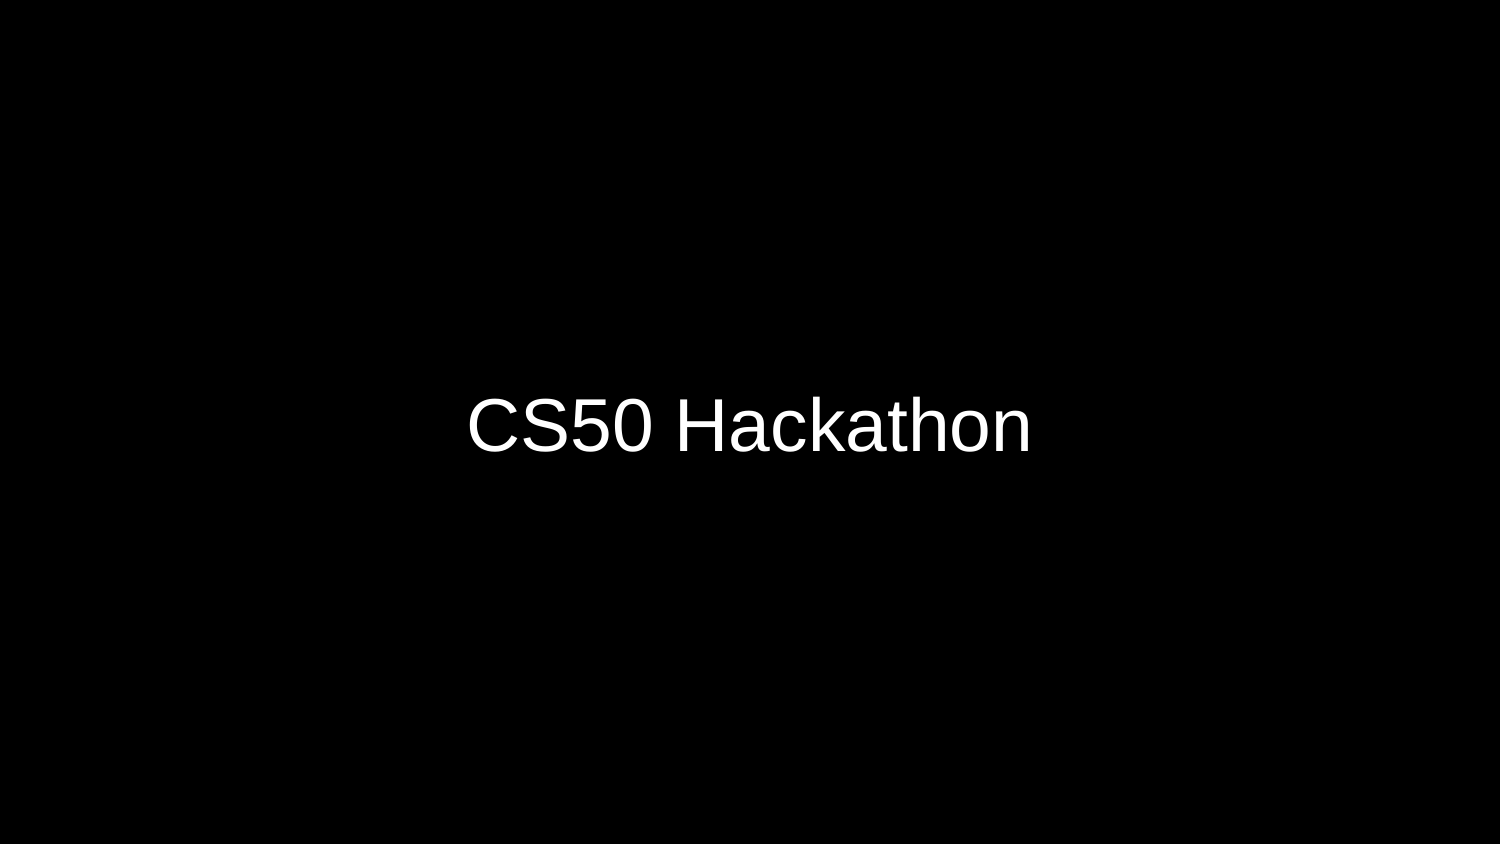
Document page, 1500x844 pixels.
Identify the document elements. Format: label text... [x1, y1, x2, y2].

title CS50 Hackathon [51, 352, 1449, 491]
